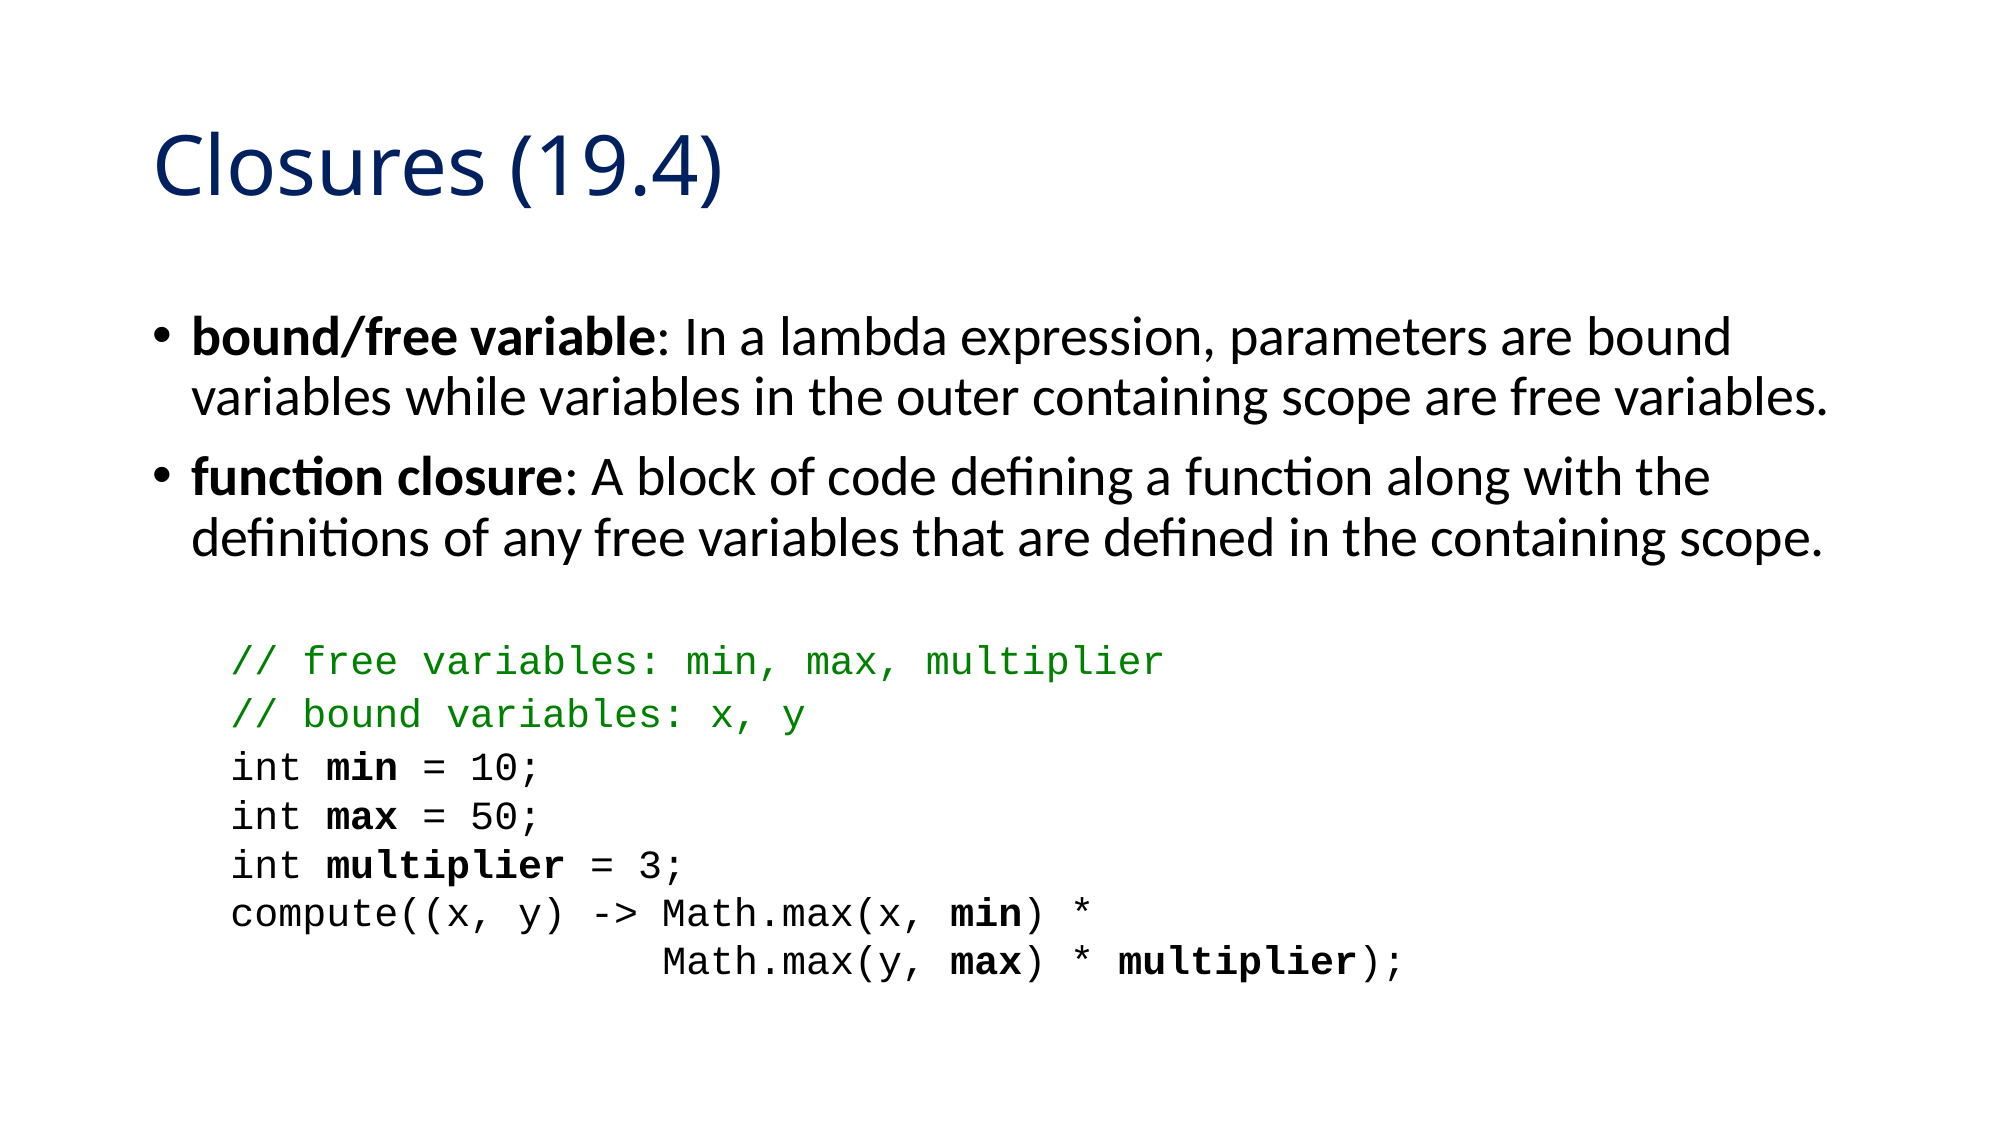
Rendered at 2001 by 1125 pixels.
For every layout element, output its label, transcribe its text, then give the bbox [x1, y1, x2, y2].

list bound/free variable: In a lambda expression, parameters are bound variables while variables in the outer containing scope are free variables. function closure: A block of code defining a function along with the definitions of any free variables that are defined in the containing scope. // free variables: min, max, multiplier // bound variables: x, y int min = 10; int max = 50; int multiplier = 3; compute((x, y) -> Math.max(x, min) * Math.max(y, max) * multiplier); [137, 299, 1863, 1014]
title Closures (19.4) [137, 59, 1863, 278]
